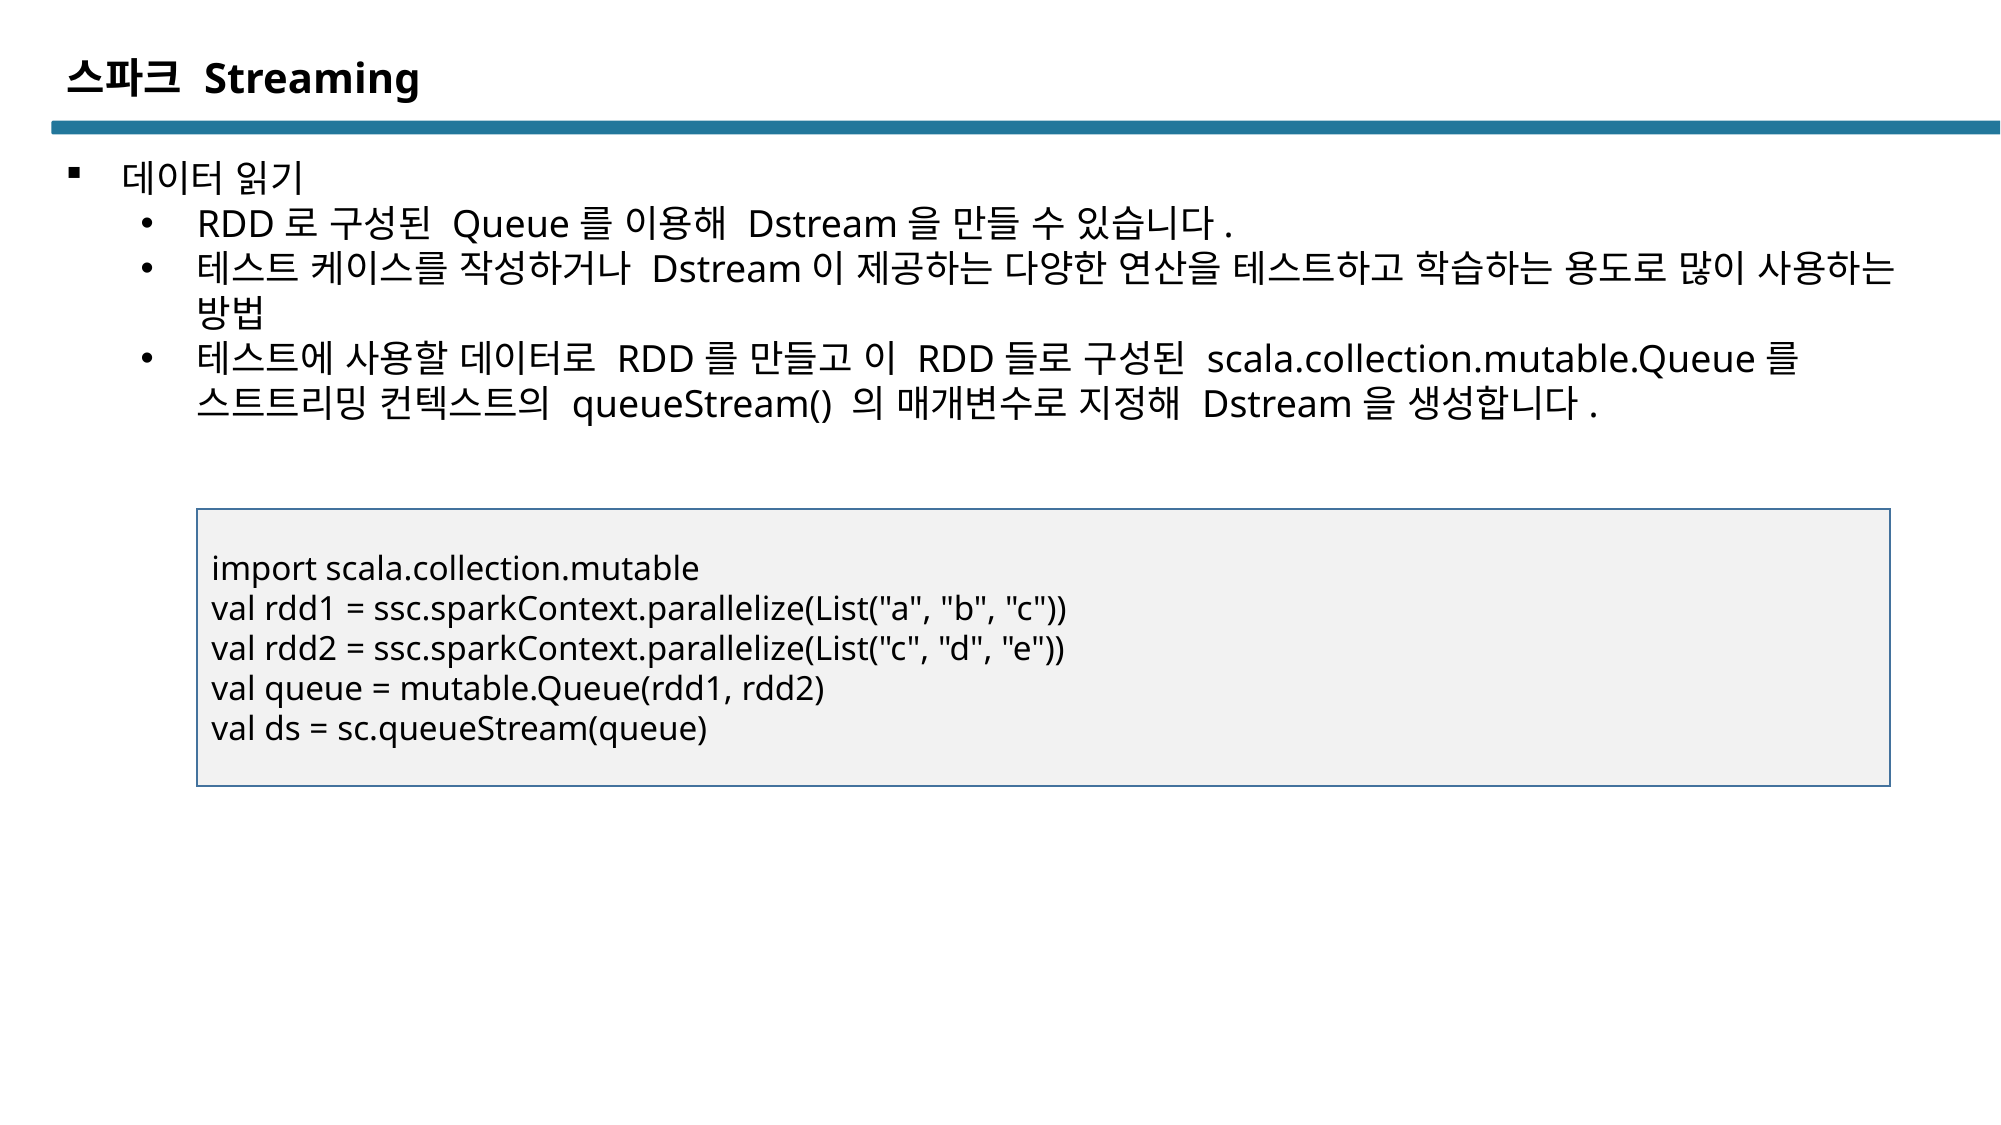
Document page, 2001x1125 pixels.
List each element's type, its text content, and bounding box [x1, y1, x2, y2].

text_box import scala.collection.mutable val rdd1 = ssc.sparkContext.parallelize(List("a", "b", "c")) val rdd2 = ssc.sparkContext.parallelize(List("c", "d", "e")) val queue = mutable.Queue(rdd1, rdd2) val ds = sc.queueStream(queue) [196, 508, 1891, 787]
text_box 데이터 읽기 RDD로 구성된 Queue를 이용해 Dstream을 만들 수 있습니다. 테스트 케이스를 작성하거나 Dstream이 제공하는 다양한 연산을 테스트하고 학습하는 용도로 많이 사용하는 방법 테스트에 사용할 데이터로 RDD를 만들고 이 RDD들로 구성된 scala.collection.mutable.Queue를 스트트리밍 컨텍스트의 queueStream() 의 매개변수로 지정해 Dstream을 생성합니다. [50, 147, 1916, 433]
text_box 스파크 Streaming [51, 50, 1238, 121]
